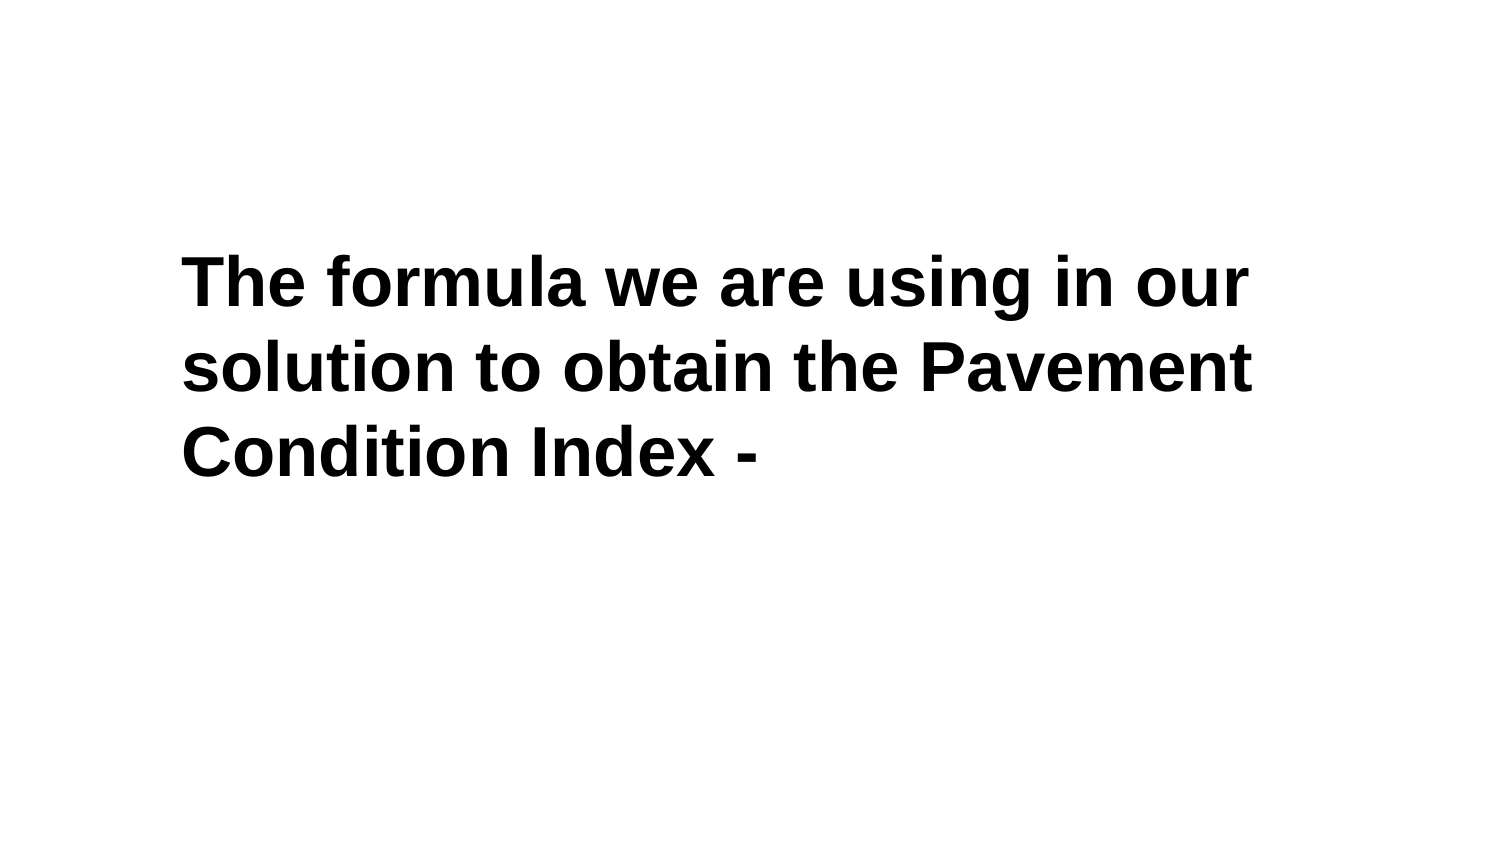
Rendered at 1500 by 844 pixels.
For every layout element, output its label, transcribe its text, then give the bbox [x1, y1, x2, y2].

text_box The formula we are using in our solution to obtain the Pavement Condition Index - [166, 220, 1314, 527]
